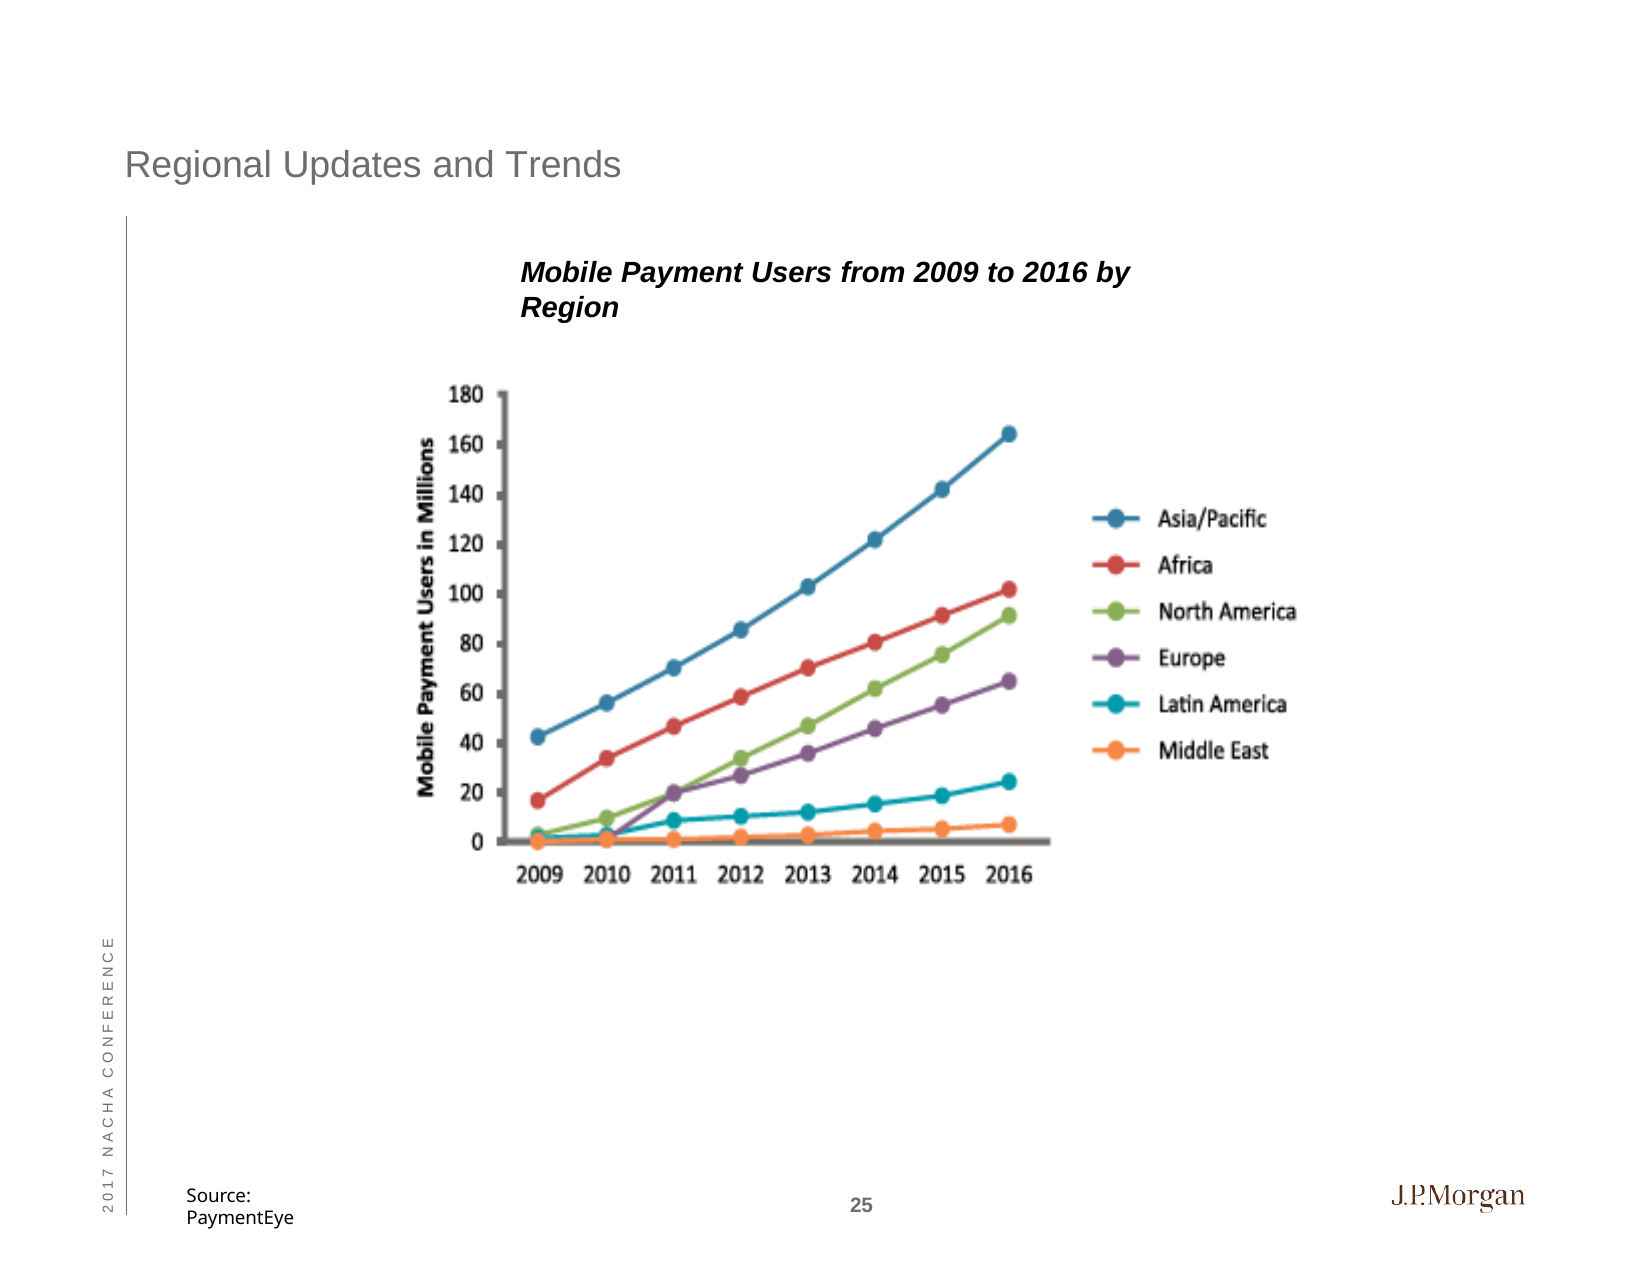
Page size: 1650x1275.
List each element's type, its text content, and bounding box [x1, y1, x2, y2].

text_box Source: PaymentEye [184, 1183, 360, 1229]
picture [1391, 1185, 1525, 1213]
text_box 25 [848, 1191, 876, 1217]
text_box 2 0 1 7 N A C H A C O N F E R E N C E [98, 935, 118, 1216]
text_box [387, 365, 1319, 900]
text_box Regional Updates and Trends Mobile Payment Users from 2009 to 2016 by Region [122, 140, 1236, 323]
